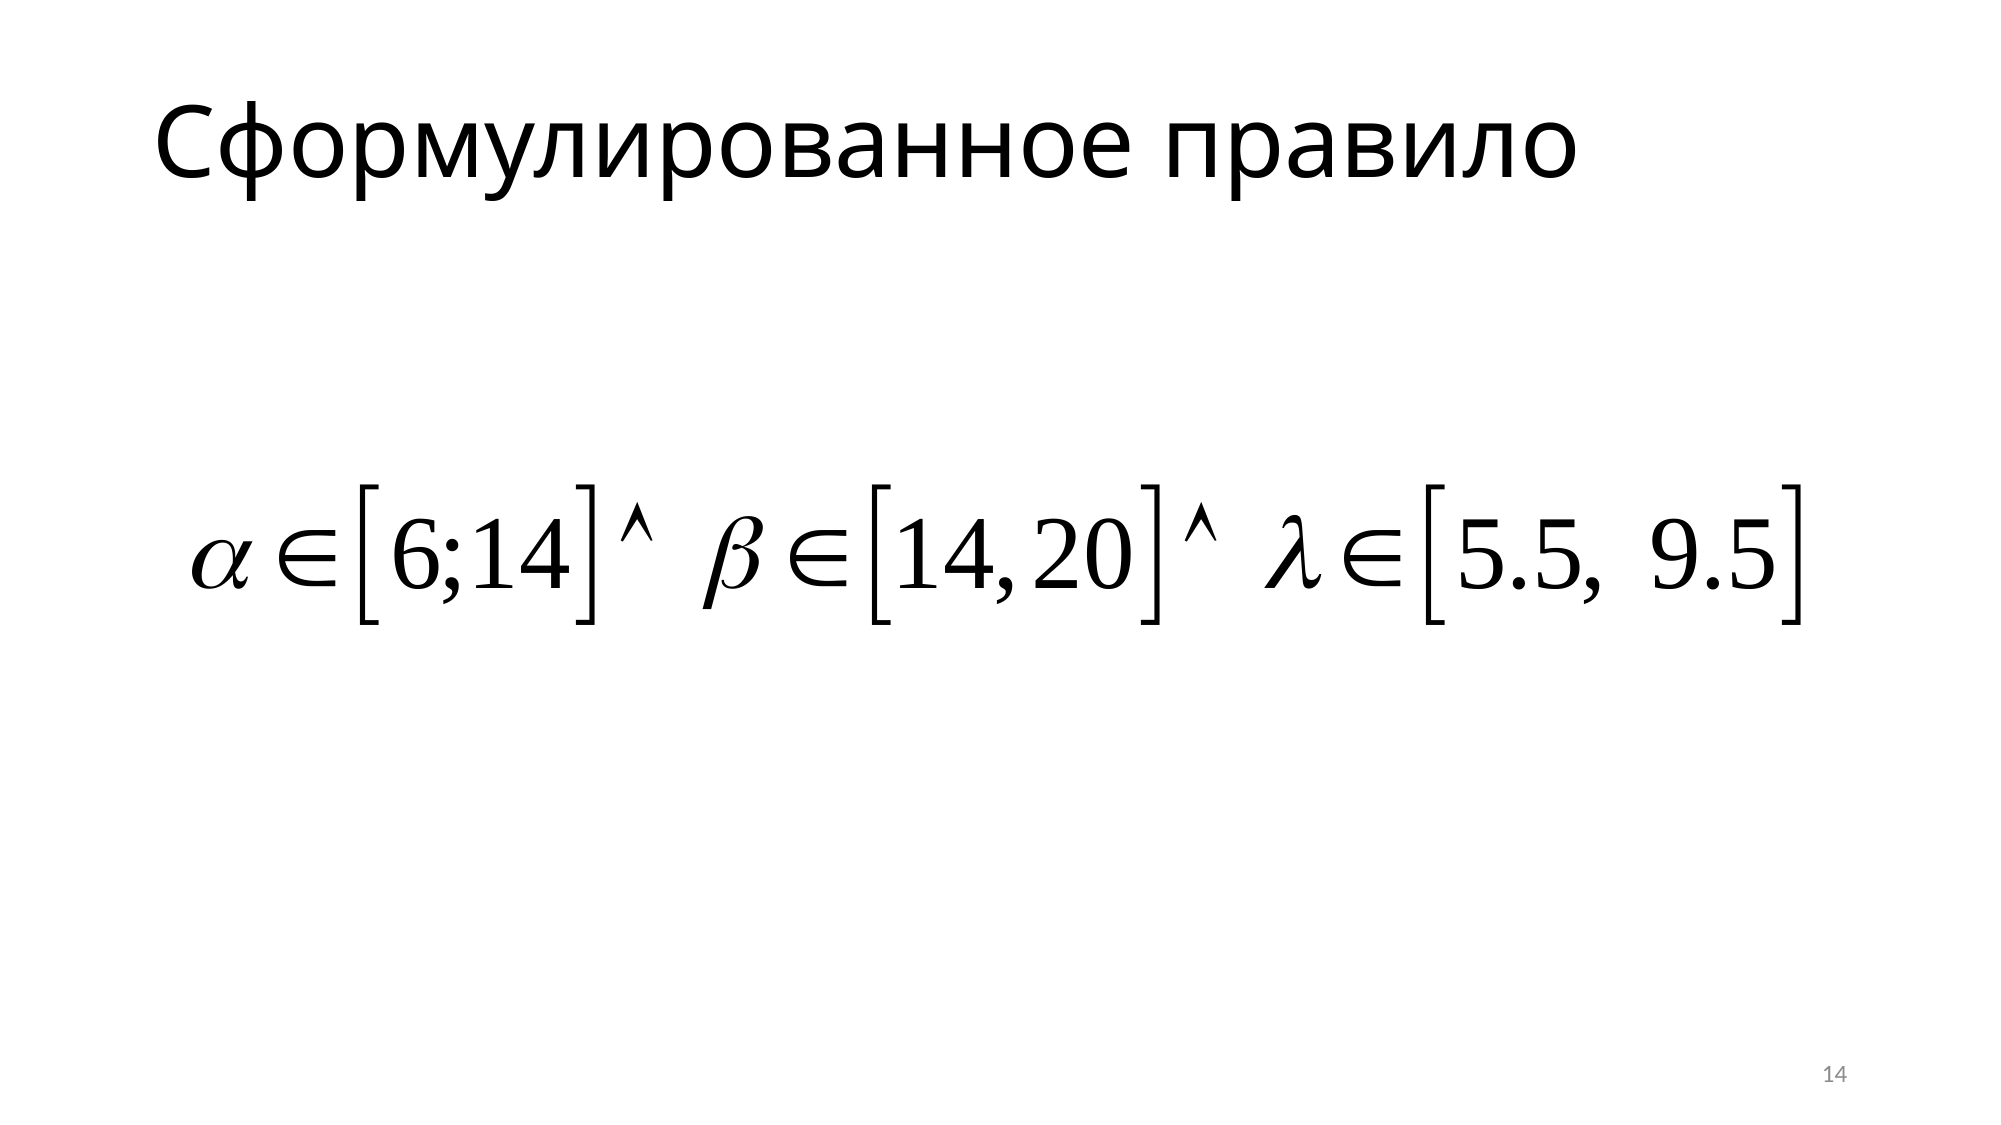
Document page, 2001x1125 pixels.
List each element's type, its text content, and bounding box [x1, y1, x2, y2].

slide_number 14 [1412, 1042, 1863, 1103]
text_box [176, 475, 1824, 650]
title Сформулированное правило [137, 59, 1863, 231]
